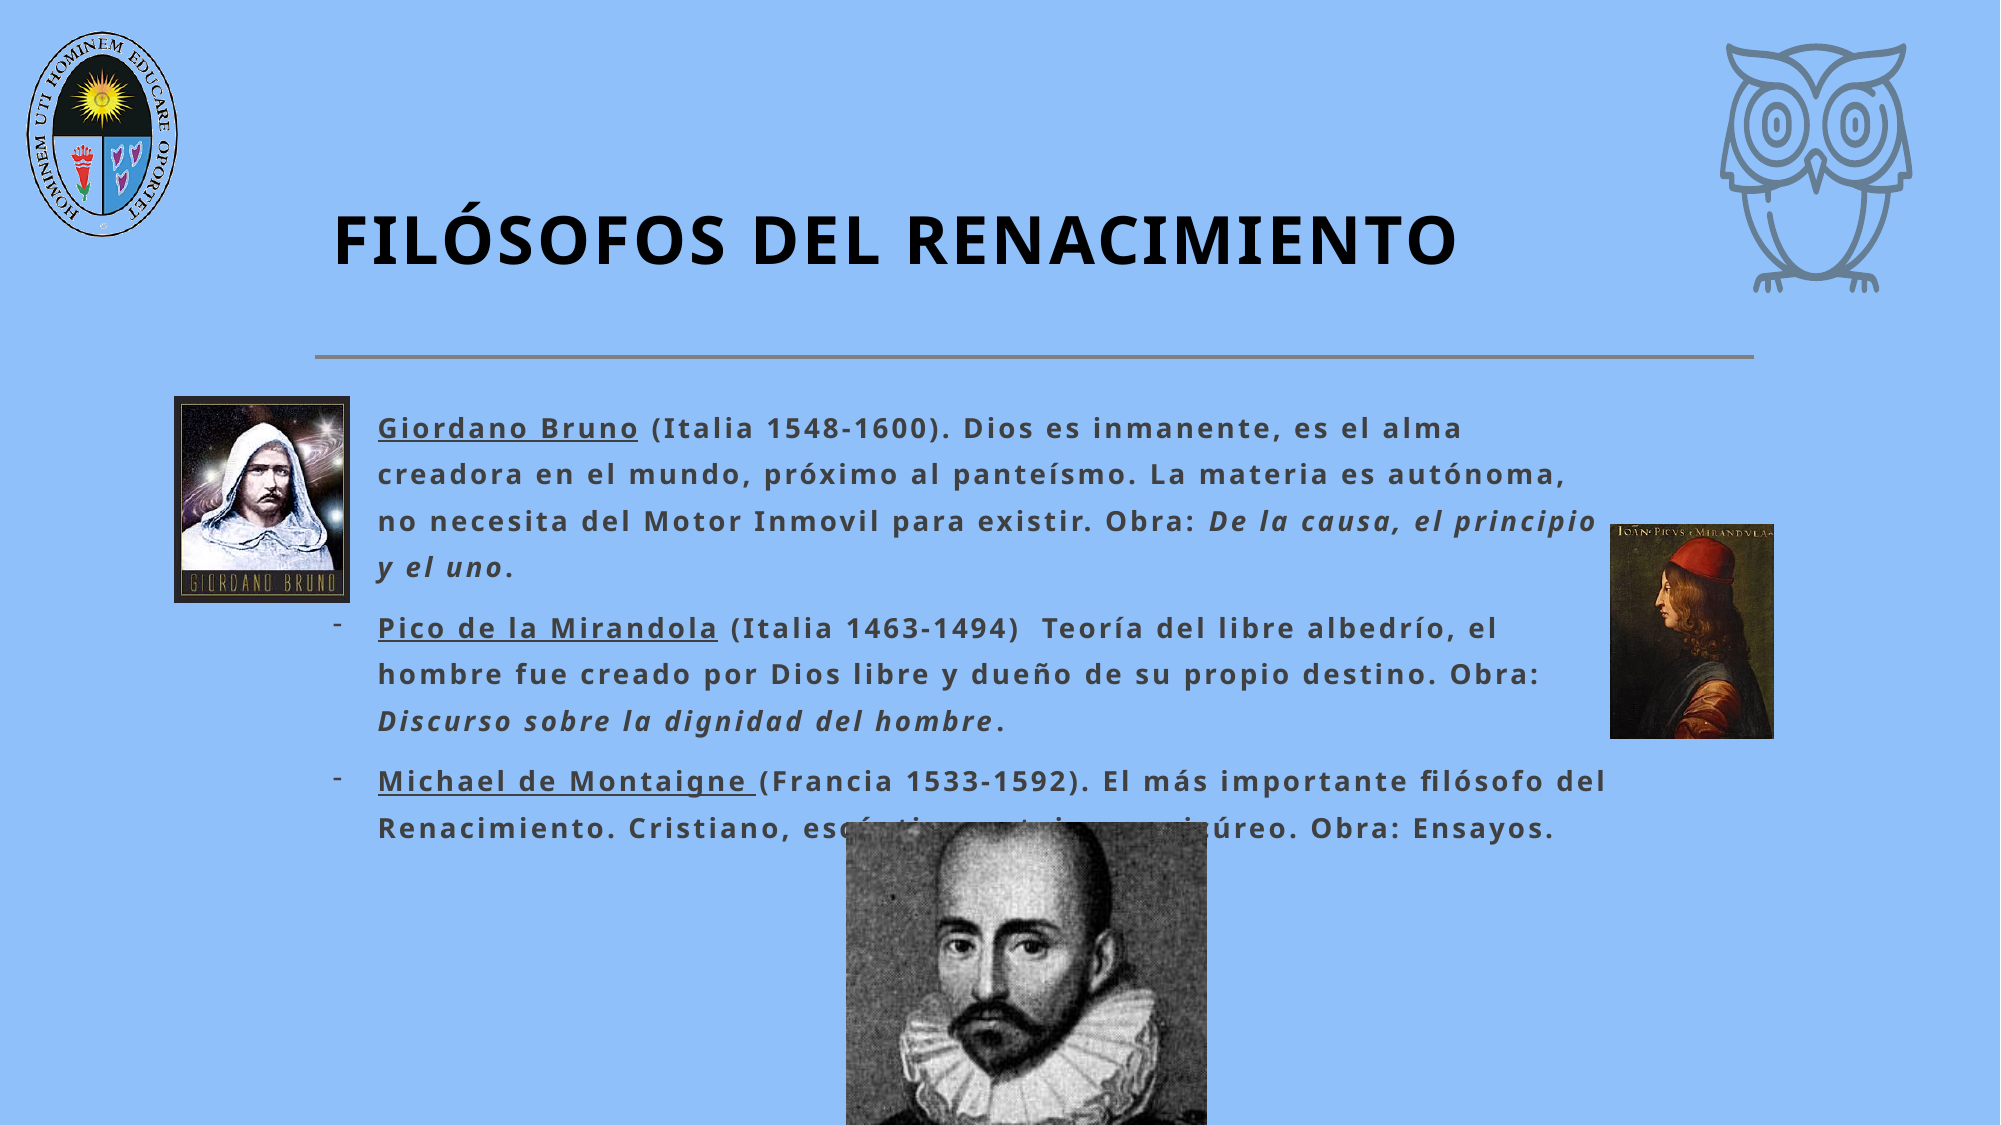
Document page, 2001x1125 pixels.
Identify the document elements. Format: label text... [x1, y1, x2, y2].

title FILÓSOFOS DEL RENACIMIENTO [315, 72, 1719, 294]
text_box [1719, 43, 1913, 294]
list Giordano Bruno (Italia 1548-1600). Dios es inmanente, es el alma creadora en el mundo, próximo al panteísmo. La materia es autónoma, no necesita del Motor Inmovil para existir. Obra: De la causa, el principio y el uno. Pico de la Mirandola (Italia 1463-1494) Teoría del libre albedrío, el hombre fue creado por Dios libre y dueño de su propio destino. Obra: Discurso sobre la dignidad del hombre. Michael de Montaigne (Francia 1533-1592). El más importante filósofo del Renacimiento. Cristiano, escéptico, estoico y epicúreo. Obra: Ensayos. [315, 379, 1629, 885]
picture [174, 396, 350, 603]
picture [846, 821, 1208, 1125]
picture [1610, 524, 1775, 740]
picture [26, 31, 179, 238]
